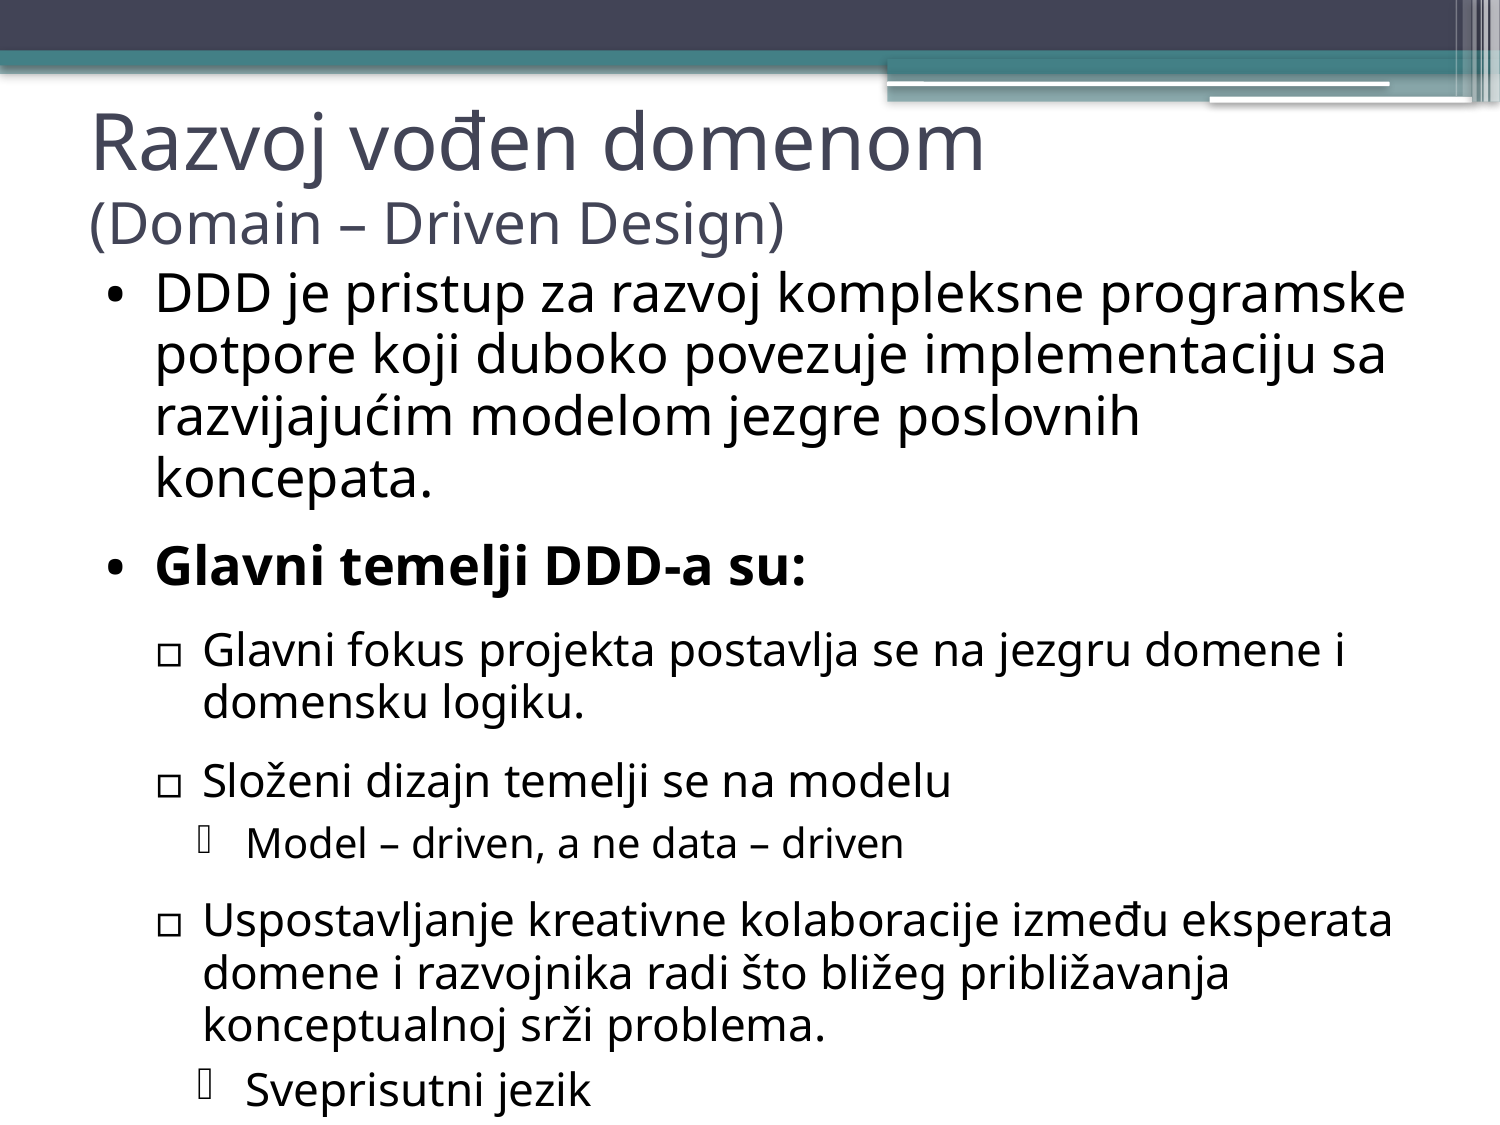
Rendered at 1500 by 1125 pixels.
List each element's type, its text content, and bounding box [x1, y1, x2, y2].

list DDD je pristup za razvoj kompleksne programske potpore koji duboko povezuje implementaciju sa razvijajućim modelom jezgre poslovnih koncepata. Glavni temelji DDD-a su: Glavni fokus projekta postavlja se na jezgru domene i domensku logiku. Složeni dizajn temelji se na modelu Model – driven, a ne data – driven Uspostavljanje kreativne kolaboracije između eksperata domene i razvojnika radi što bližeg približavanja konceptualnoj srži problema. Sveprisutni jezik [75, 255, 1425, 1047]
title Razvoj vođen domenom (Domain – Driven Design) [75, 80, 1425, 255]
